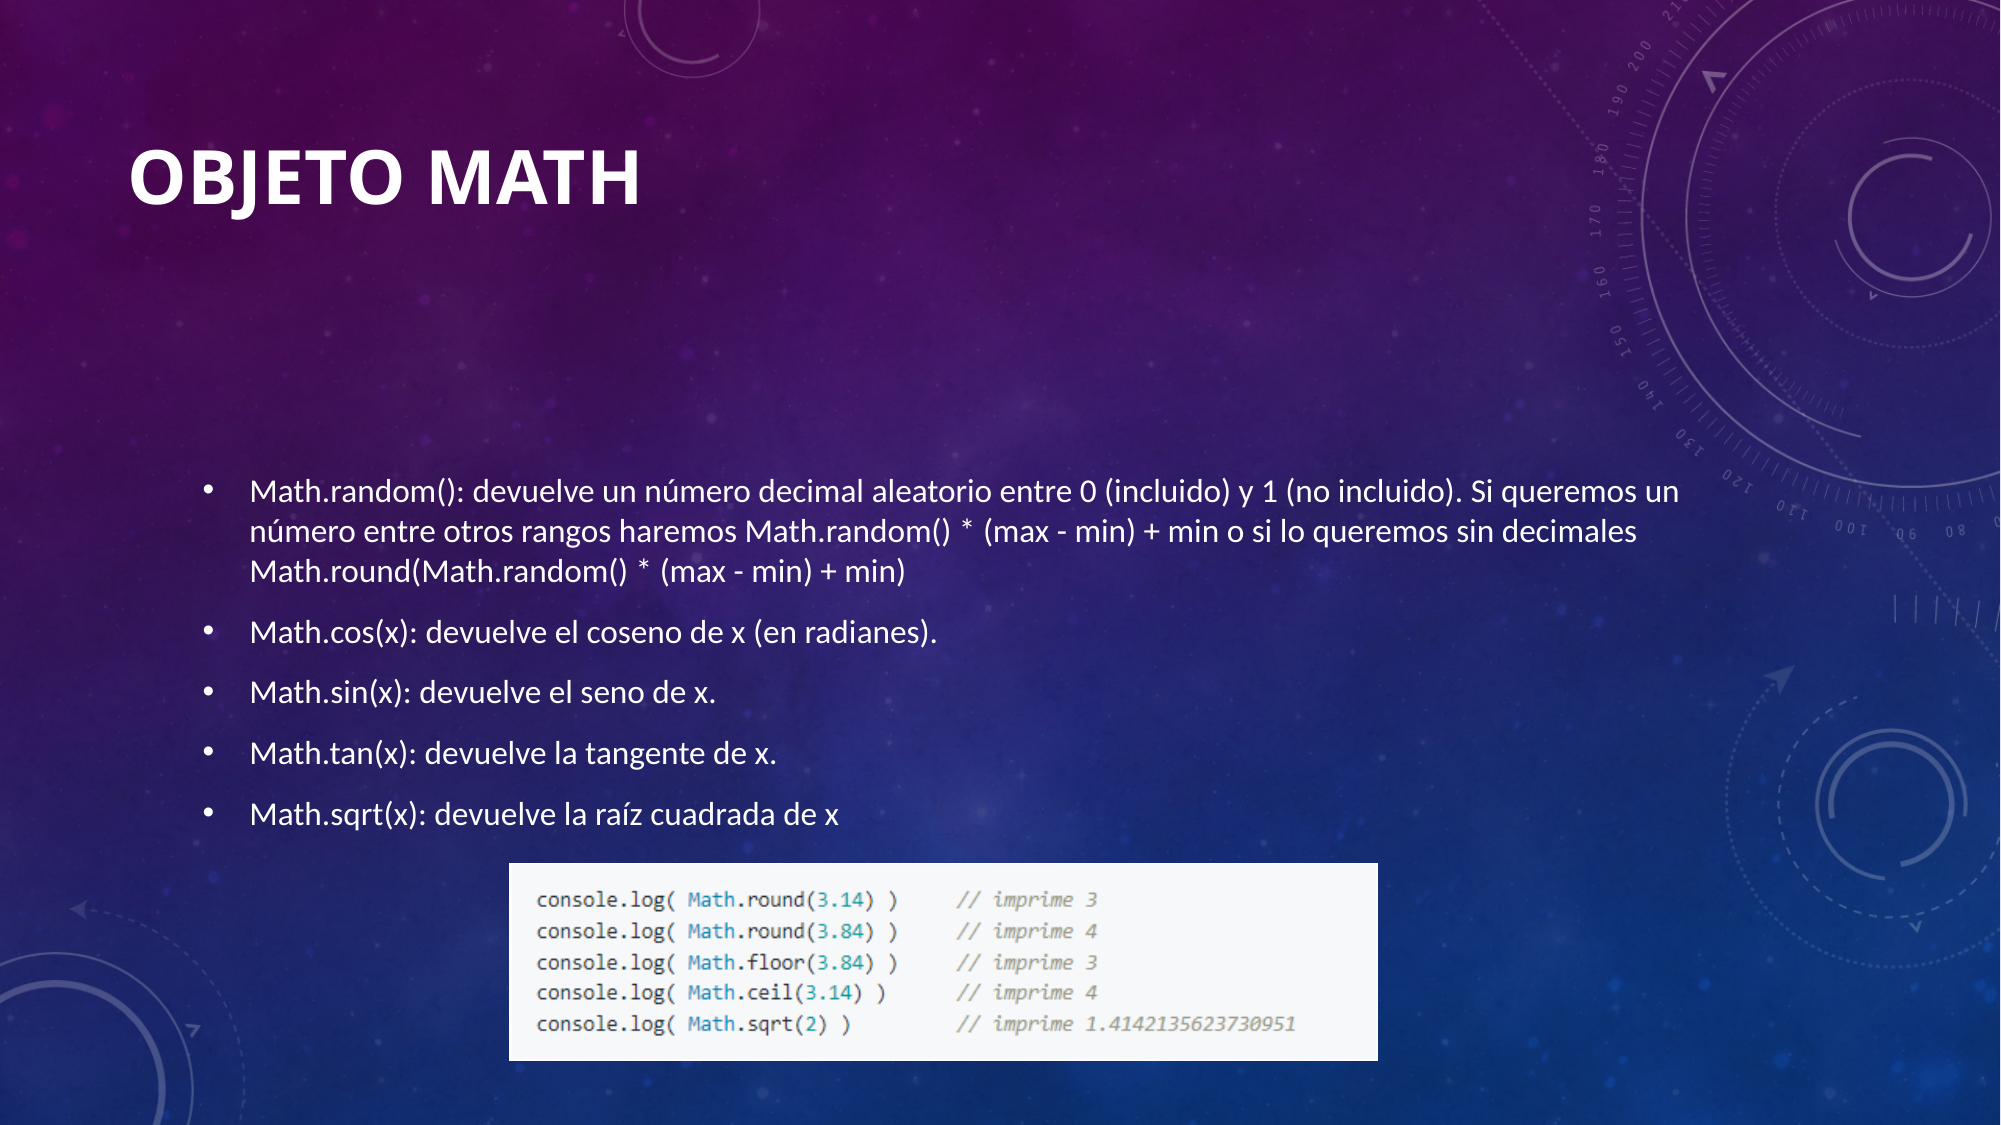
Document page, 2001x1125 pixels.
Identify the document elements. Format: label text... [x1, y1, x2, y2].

title Objeto Math [112, 99, 1775, 339]
picture [0, 0, 2001, 1125]
list Math.random(): devuelve un número decimal aleatorio entre 0 (incluido) y 1 (no incluido). Si queremos un número entre otros rangos haremos Math.random() * (max - min) + min o si lo queremos sin decimales Math.round(Math.random() * (max - min) + min) Math.cos(x): devuelve el coseno de x (en radianes). Math.sin(x): devuelve el seno de x. Math.tan(x): devuelve la tangente de x. Math.sqrt(x): devuelve la raíz cuadrada de x [112, 351, 1775, 950]
